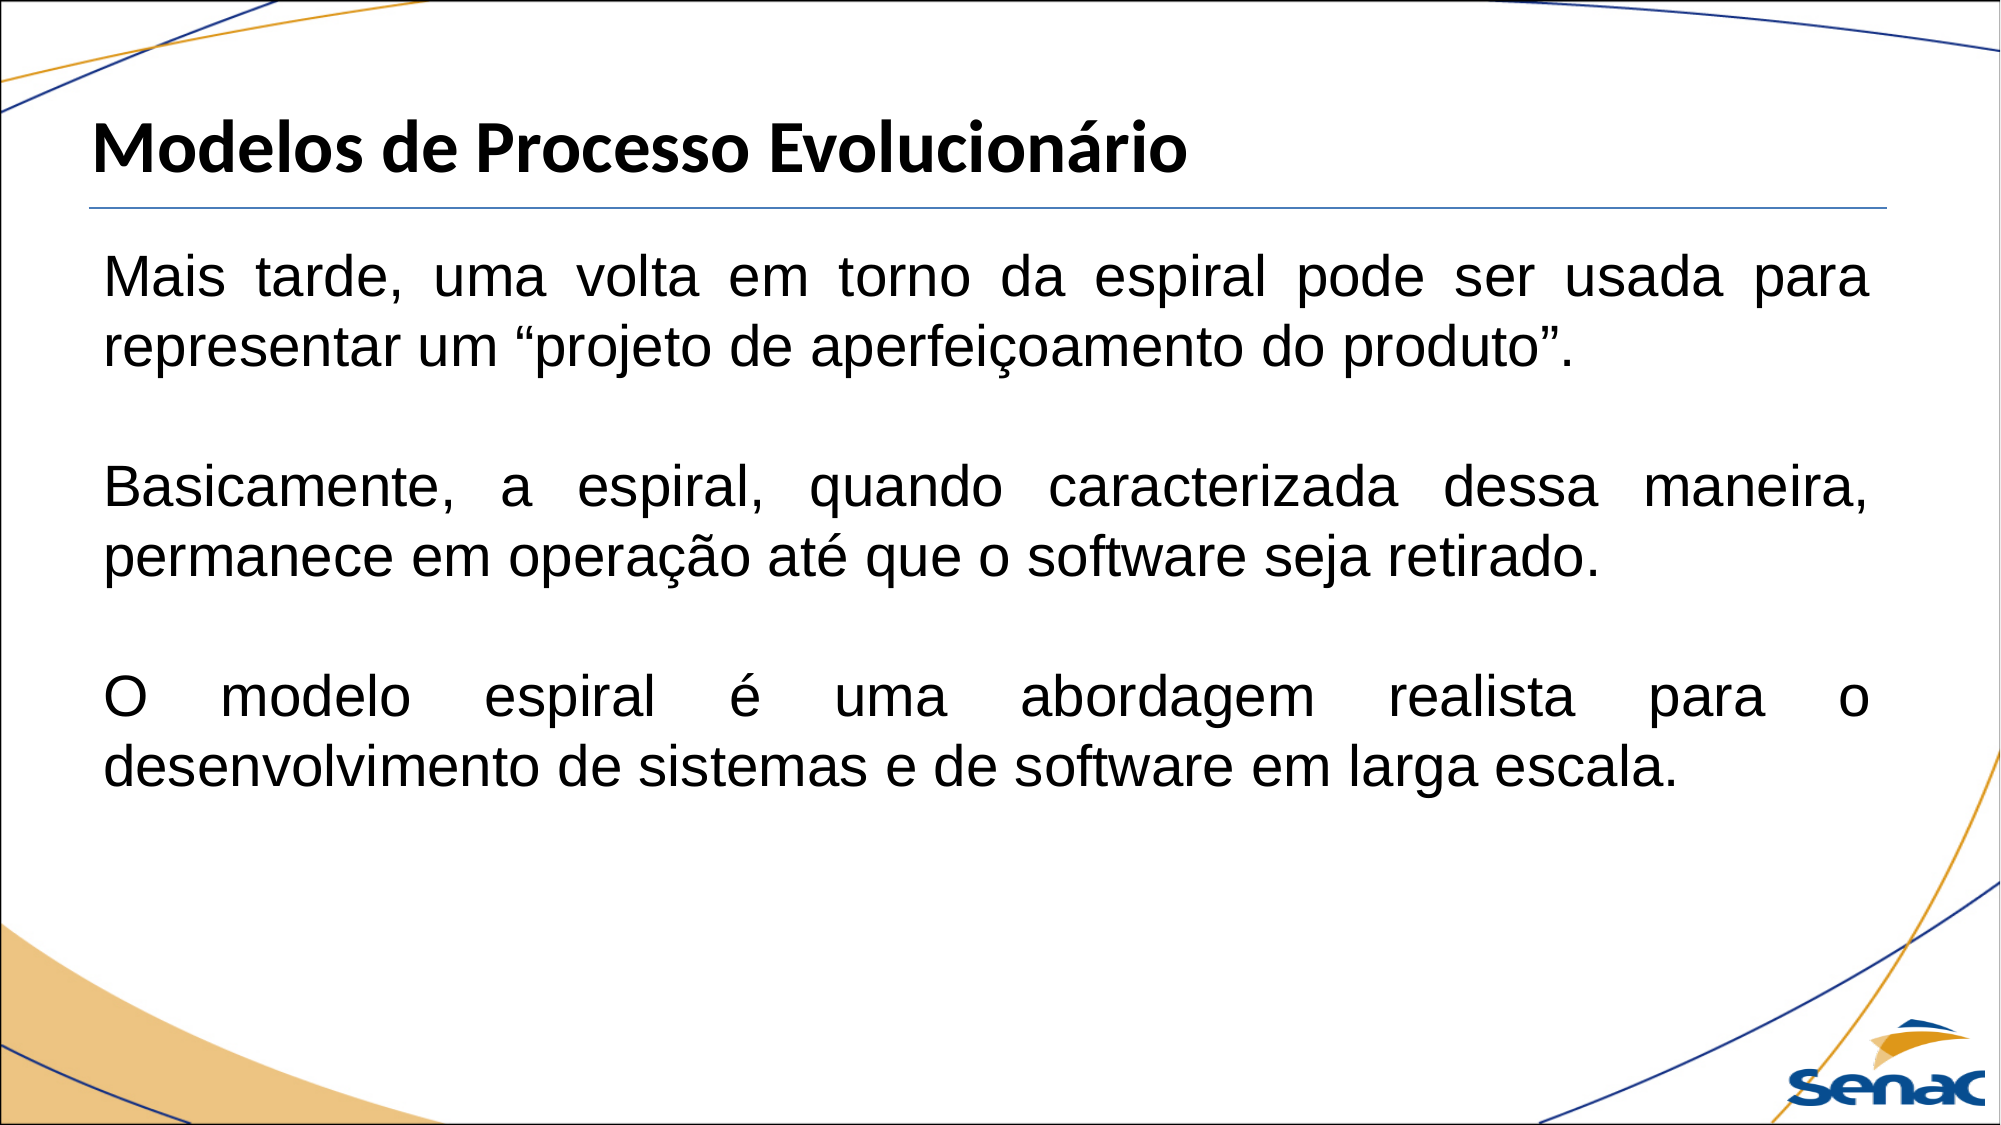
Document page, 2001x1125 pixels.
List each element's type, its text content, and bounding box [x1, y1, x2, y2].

text_box Modelos de Processo Evolucionário [76, 89, 1761, 197]
text_box Mais tarde, uma volta em torno da espiral pode ser usada para representar um “projeto de aperfeiçoamento do produto”. Basicamente, a espiral, quando caracterizada dessa maneira, permanece em operação até que o software seja retirado. O modelo espiral é uma abordagem realista para o desenvolvimento de sistemas e de software em larga escala. [88, 230, 1888, 806]
picture [0, 0, 2001, 1125]
